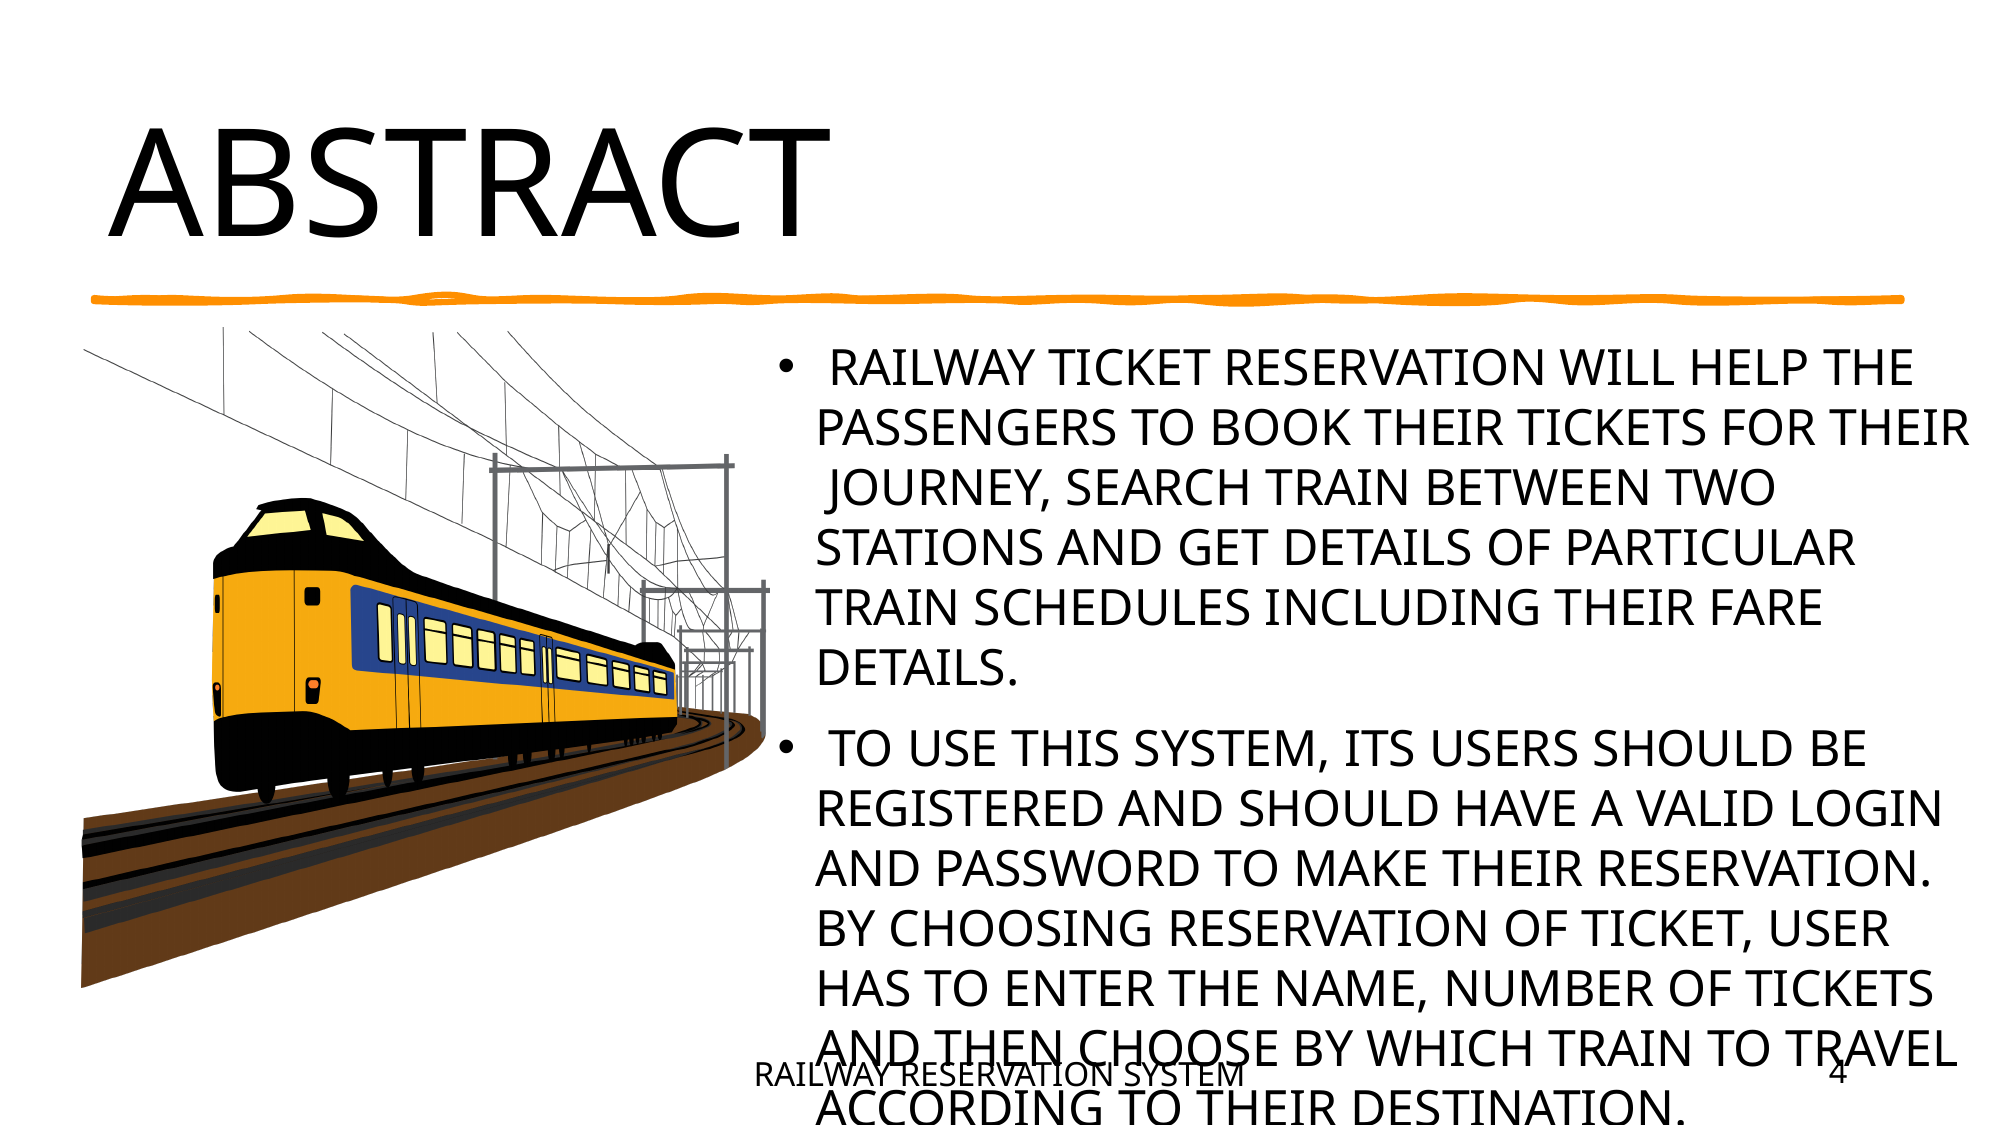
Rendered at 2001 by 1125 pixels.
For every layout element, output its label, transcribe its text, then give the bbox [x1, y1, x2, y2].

slide_number 4 [1562, 1042, 1863, 1103]
text_box [0, 0, 2000, 1125]
title ABSTRACT [93, 39, 1907, 275]
list Railway ticket reservation will help the passengers to book their tickets for their journey, search train between two stations and get details of particular train schedules including their fare details. To use this system, its users should be registered and should have a valid login and password to make their reservation. By choosing reservation of ticket, user has to enter the name, number of tickets and then choose by which train to travel according to their destination. Then the system will ask for ticket confirmations. Passengers will be provided with total fare charges and mode of payment which they want to select for making final payment. Passenger will be also provided with a qr code which makes the ticket verification east for the tc. [762, 328, 2000, 1017]
picture [81, 327, 770, 988]
footer RAILWAY RESERVATION SYSTEM [662, 1042, 1338, 1103]
text_box [92, 293, 1903, 305]
